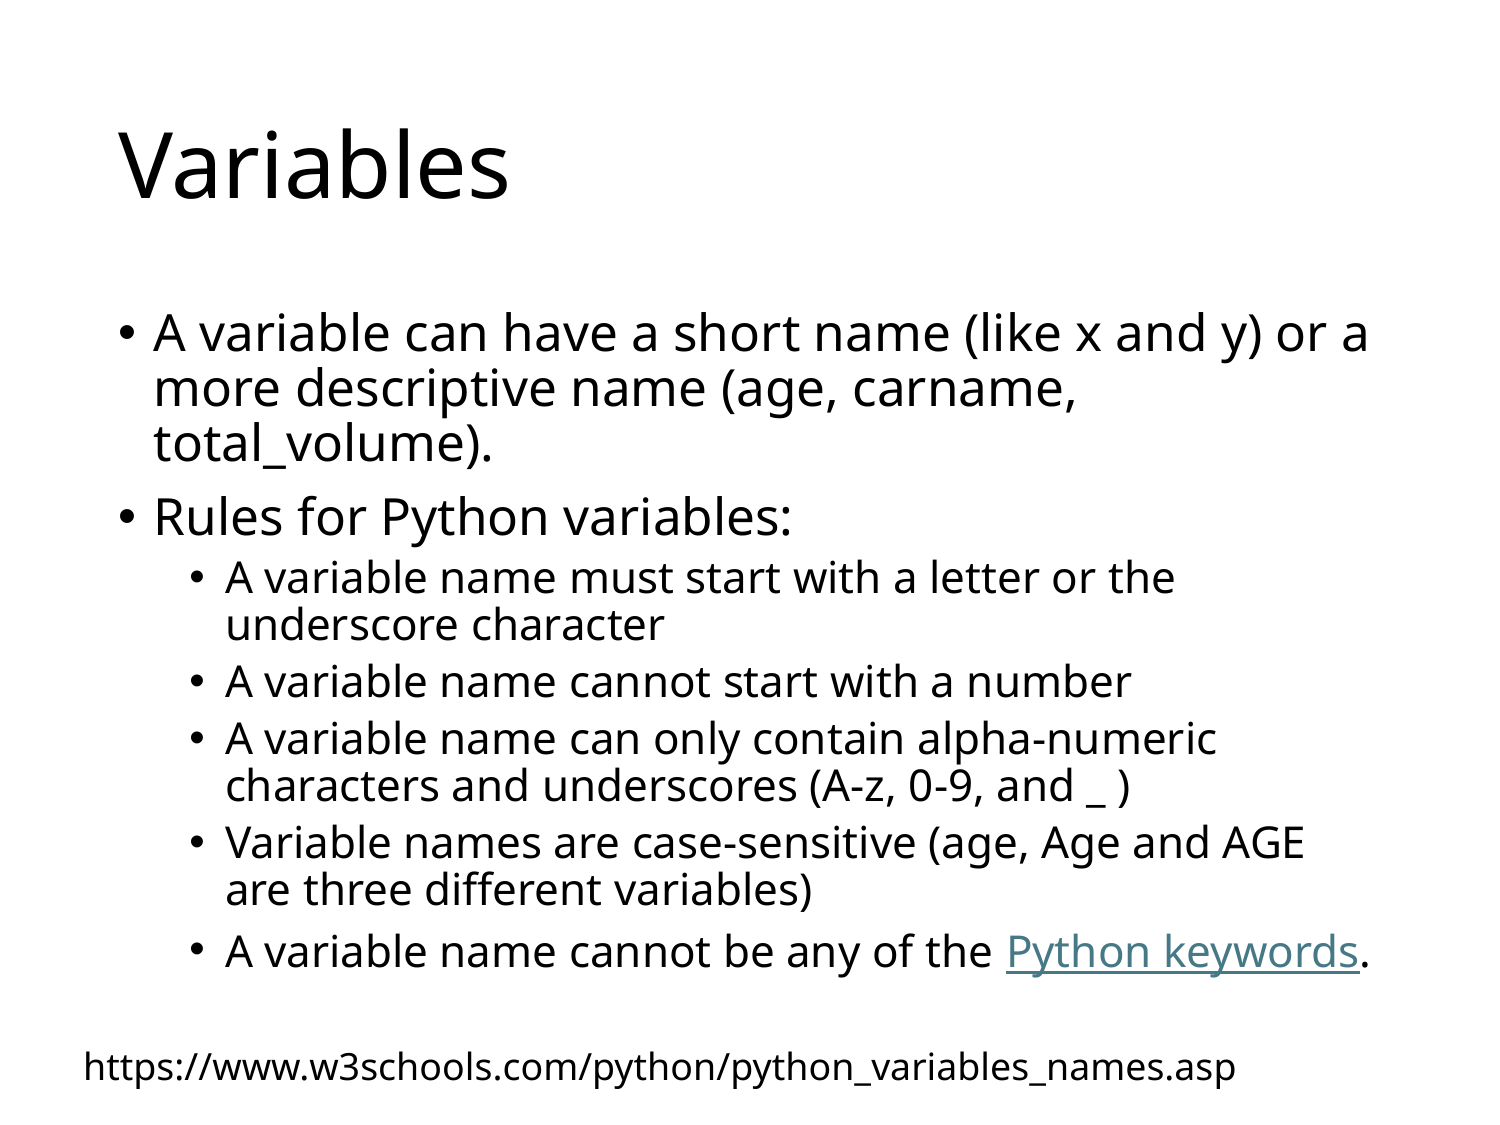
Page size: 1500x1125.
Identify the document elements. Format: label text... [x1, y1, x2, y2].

list A variable can have a short name (like x and y) or a more descriptive name (age, carname, total_volume). Rules for Python variables: A variable name must start with a letter or the underscore character A variable name cannot start with a number A variable name can only contain alpha-numeric characters and underscores (A-z, 0-9, and _ ) Variable names are case-sensitive (age, Age and AGE are three different variables) A variable name cannot be any of the Python keywords. [103, 299, 1397, 1014]
title Variables [103, 59, 1397, 278]
text_box https://www.w3schools.com/python/python_variables_names.asp [68, 1035, 1253, 1096]
